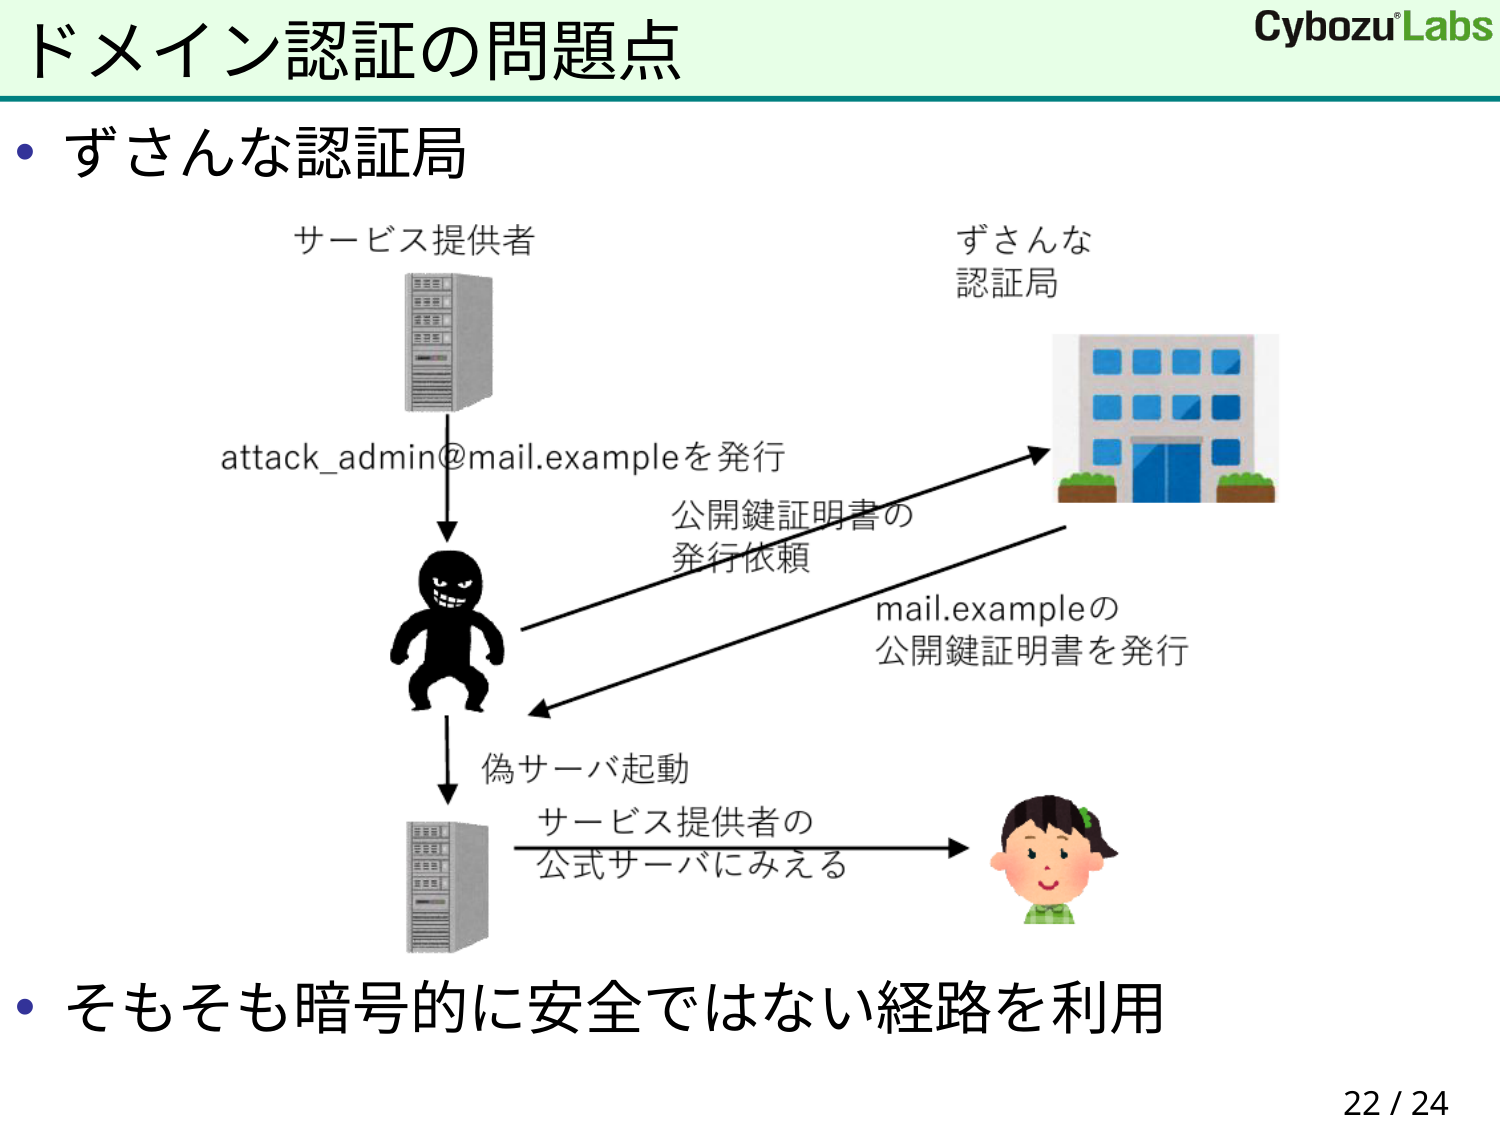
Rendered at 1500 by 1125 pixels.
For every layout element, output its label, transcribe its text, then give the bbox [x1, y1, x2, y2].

picture [219, 224, 1283, 957]
title ドメイン認証の問題点 [2, 1, 1500, 90]
list ずさんな認証局 そもそも暗号的に安全ではない経路を利用 [0, 108, 1500, 1072]
slide_number 22 / 24 [1293, 1074, 1495, 1125]
